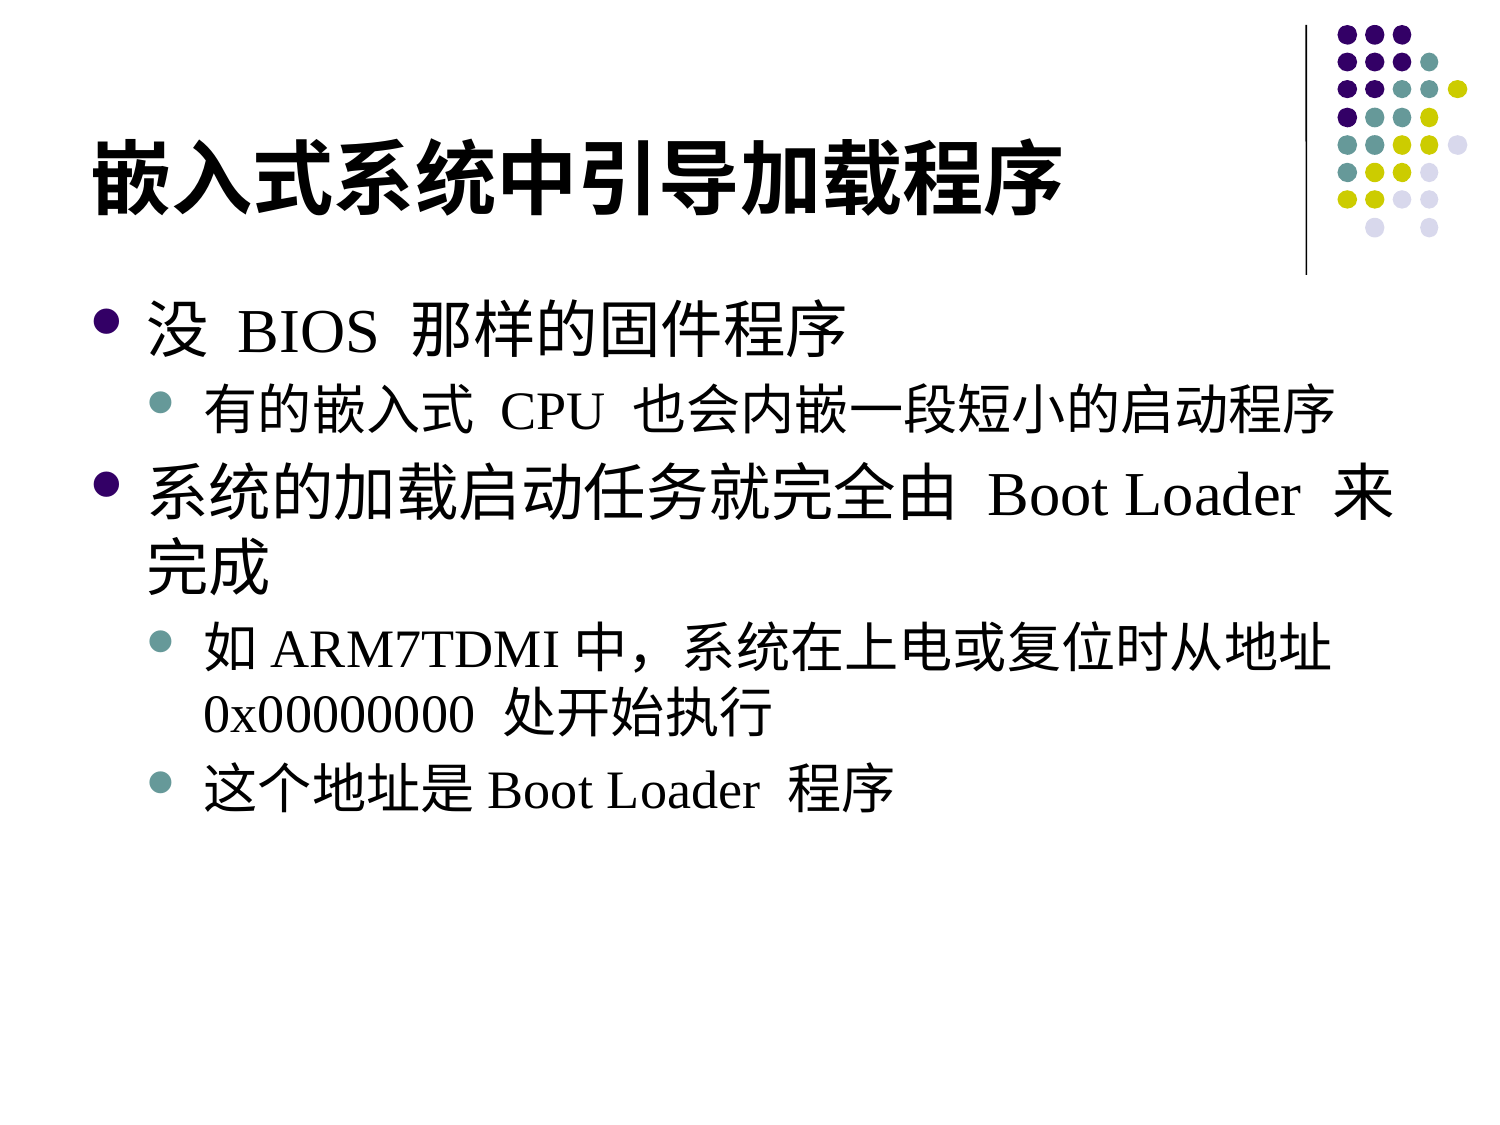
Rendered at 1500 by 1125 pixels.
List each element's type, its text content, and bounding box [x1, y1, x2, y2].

list 没 BIOS 那样的固件程序 有的嵌入式 CPU 也会内嵌一段短小的启动程序 系统的加载启动任务就完全由 Boot Loader 来完成 如ARM7TDMI中，系统在上电或复位时从地址 0x00000000 处开始执行 这个地址是Boot Loader 程序 [75, 282, 1425, 1006]
title 嵌入式系统中引导加载程序 [75, 20, 1313, 233]
